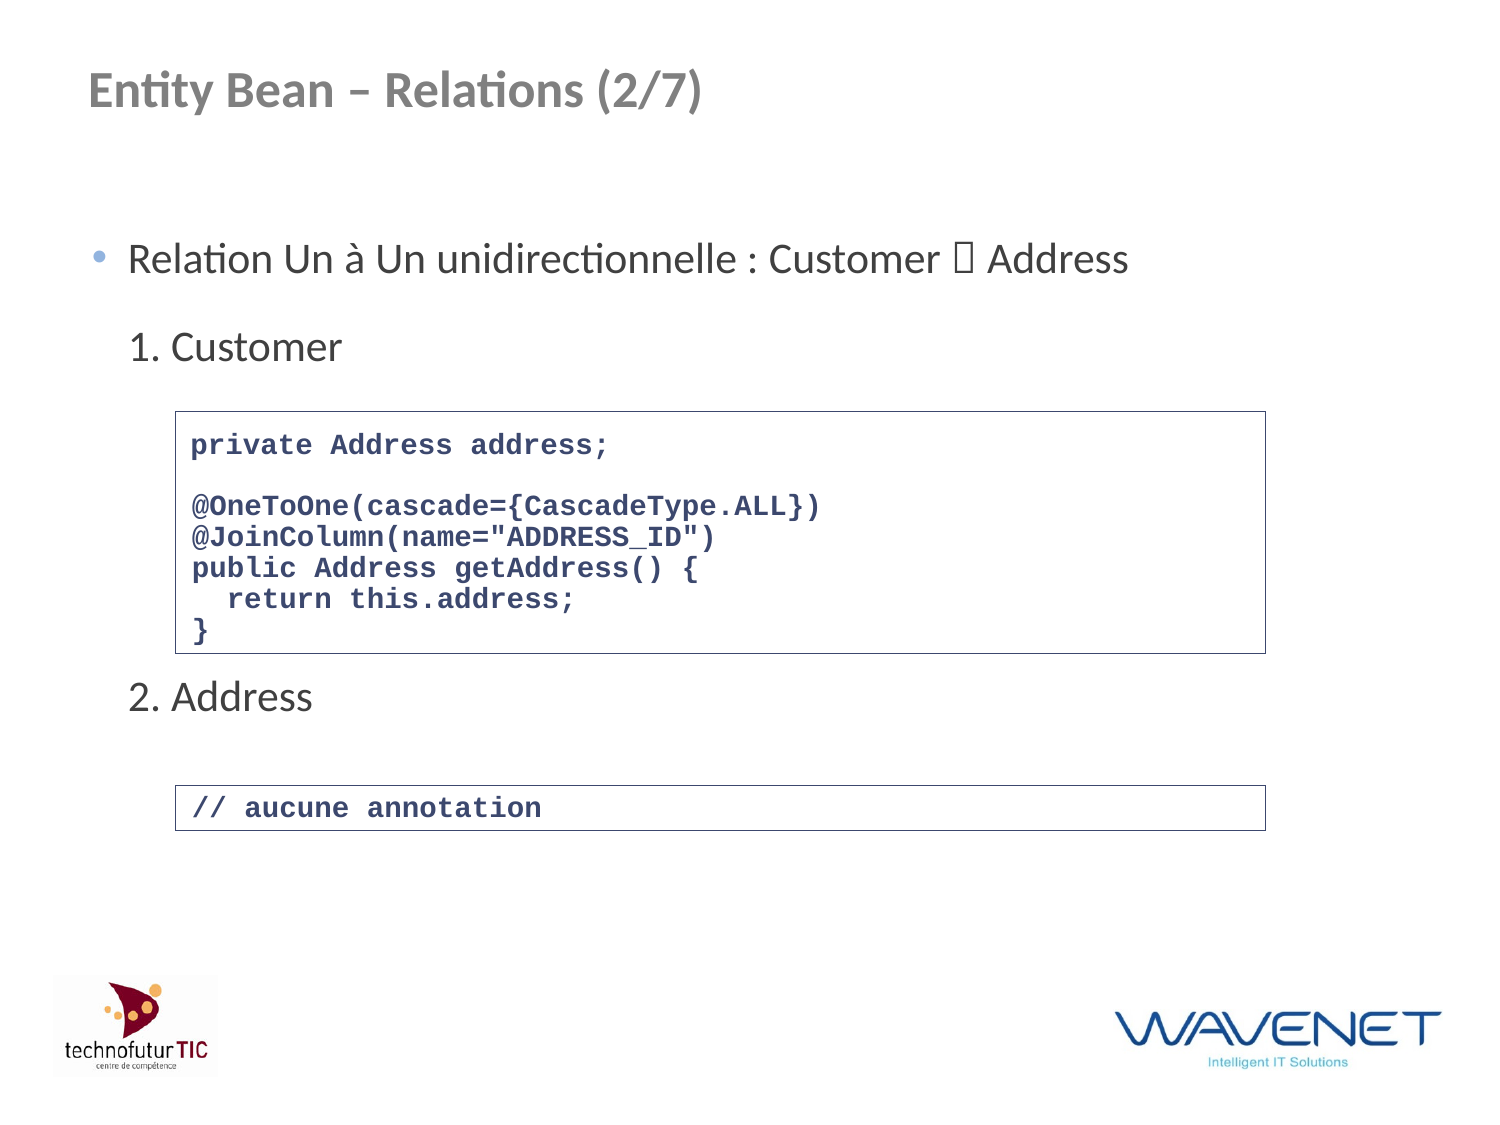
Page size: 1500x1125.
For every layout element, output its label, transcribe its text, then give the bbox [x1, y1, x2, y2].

list Relation Un à Un unidirectionnelle : Customer  Address 1. Customer 2. Address [76, 222, 1428, 929]
title Entity Bean – Relations (2/7) [72, 47, 1426, 145]
picture [1113, 1009, 1443, 1071]
text_box // aucune annotation [175, 785, 1266, 831]
picture [53, 975, 218, 1077]
text_box private Address address; @OneToOne(cascade={CascadeType.ALL}) @JoinColumn(name="ADDRESS_ID") public Address getAddress() { return this.address; } [175, 411, 1266, 654]
